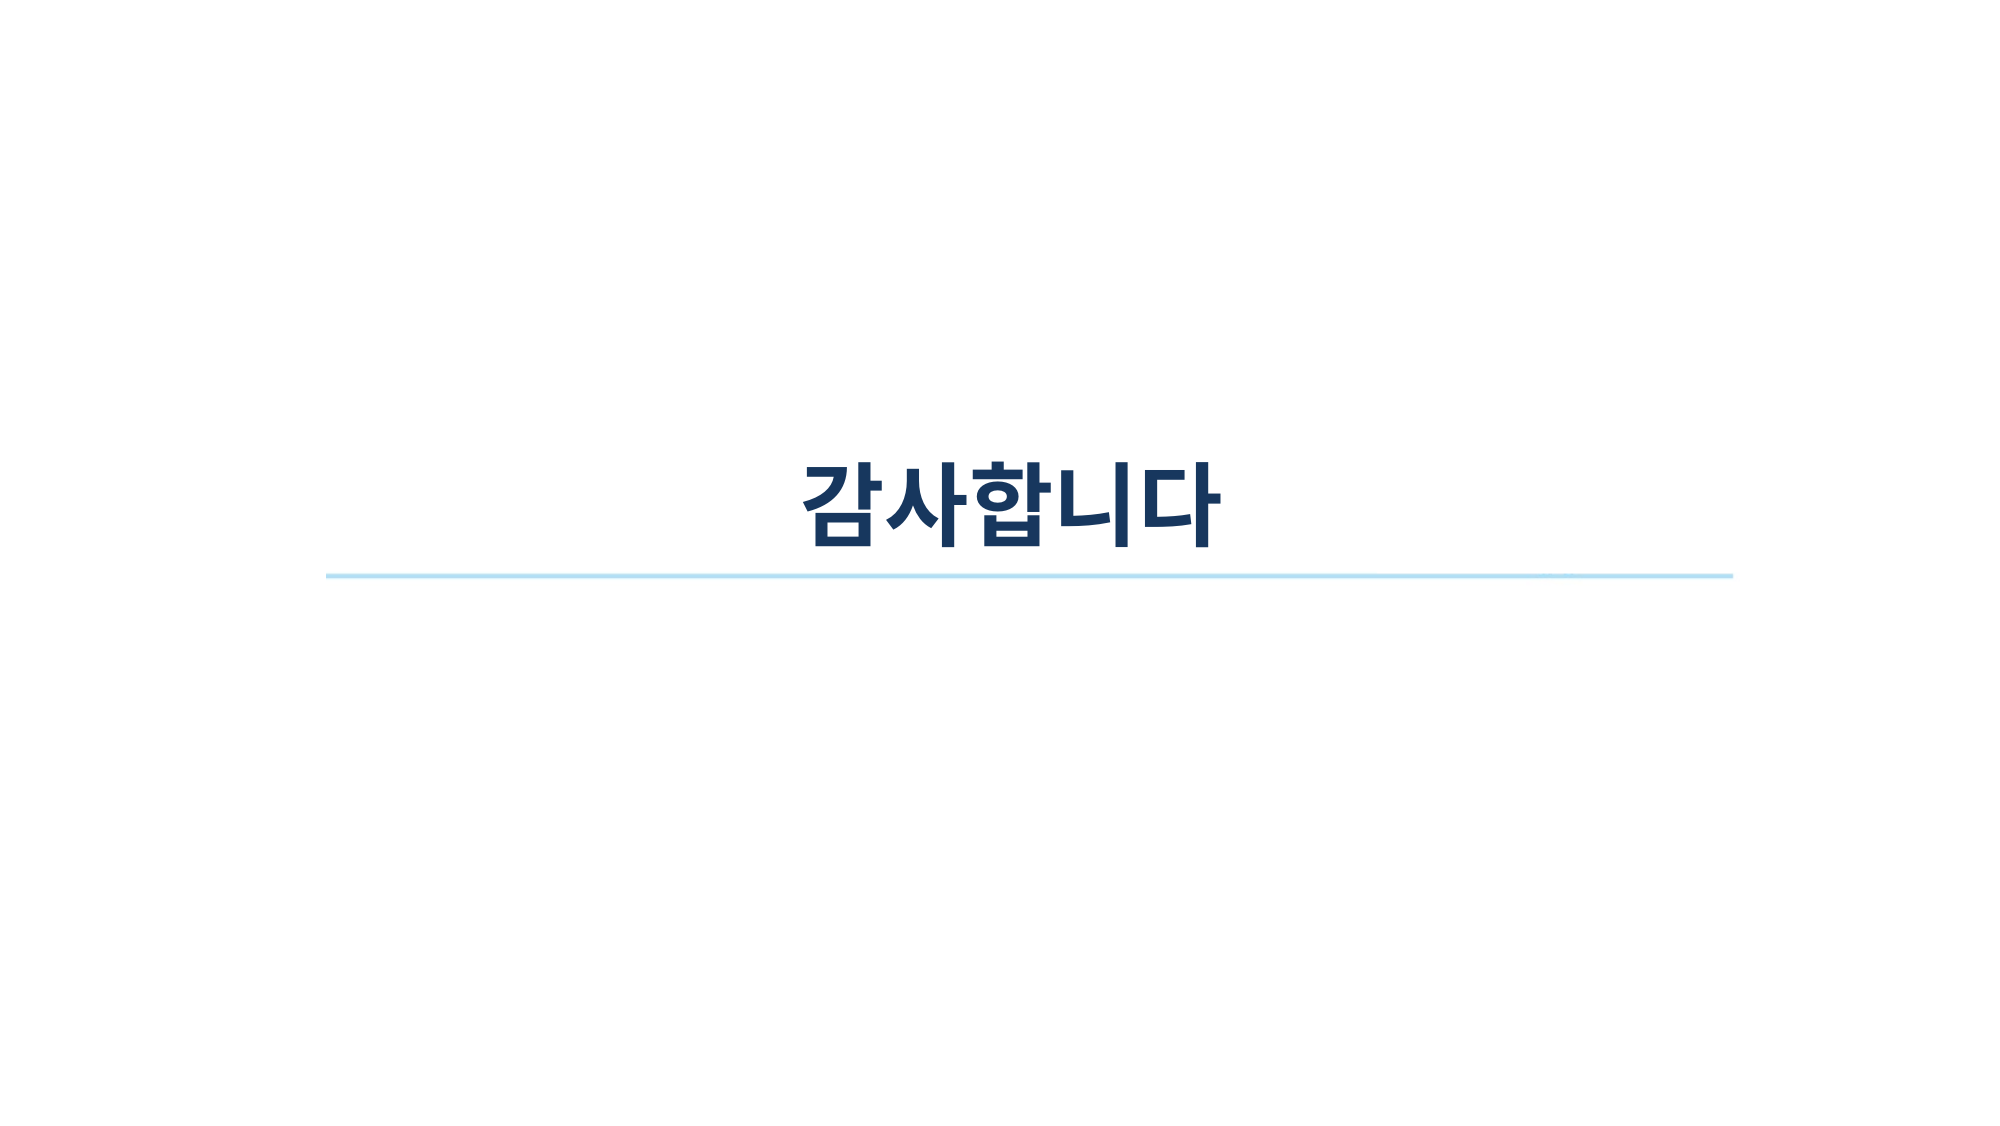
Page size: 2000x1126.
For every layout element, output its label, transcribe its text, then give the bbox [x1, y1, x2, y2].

picture [326, 568, 1740, 586]
title 감사합니다 [373, 427, 1650, 567]
